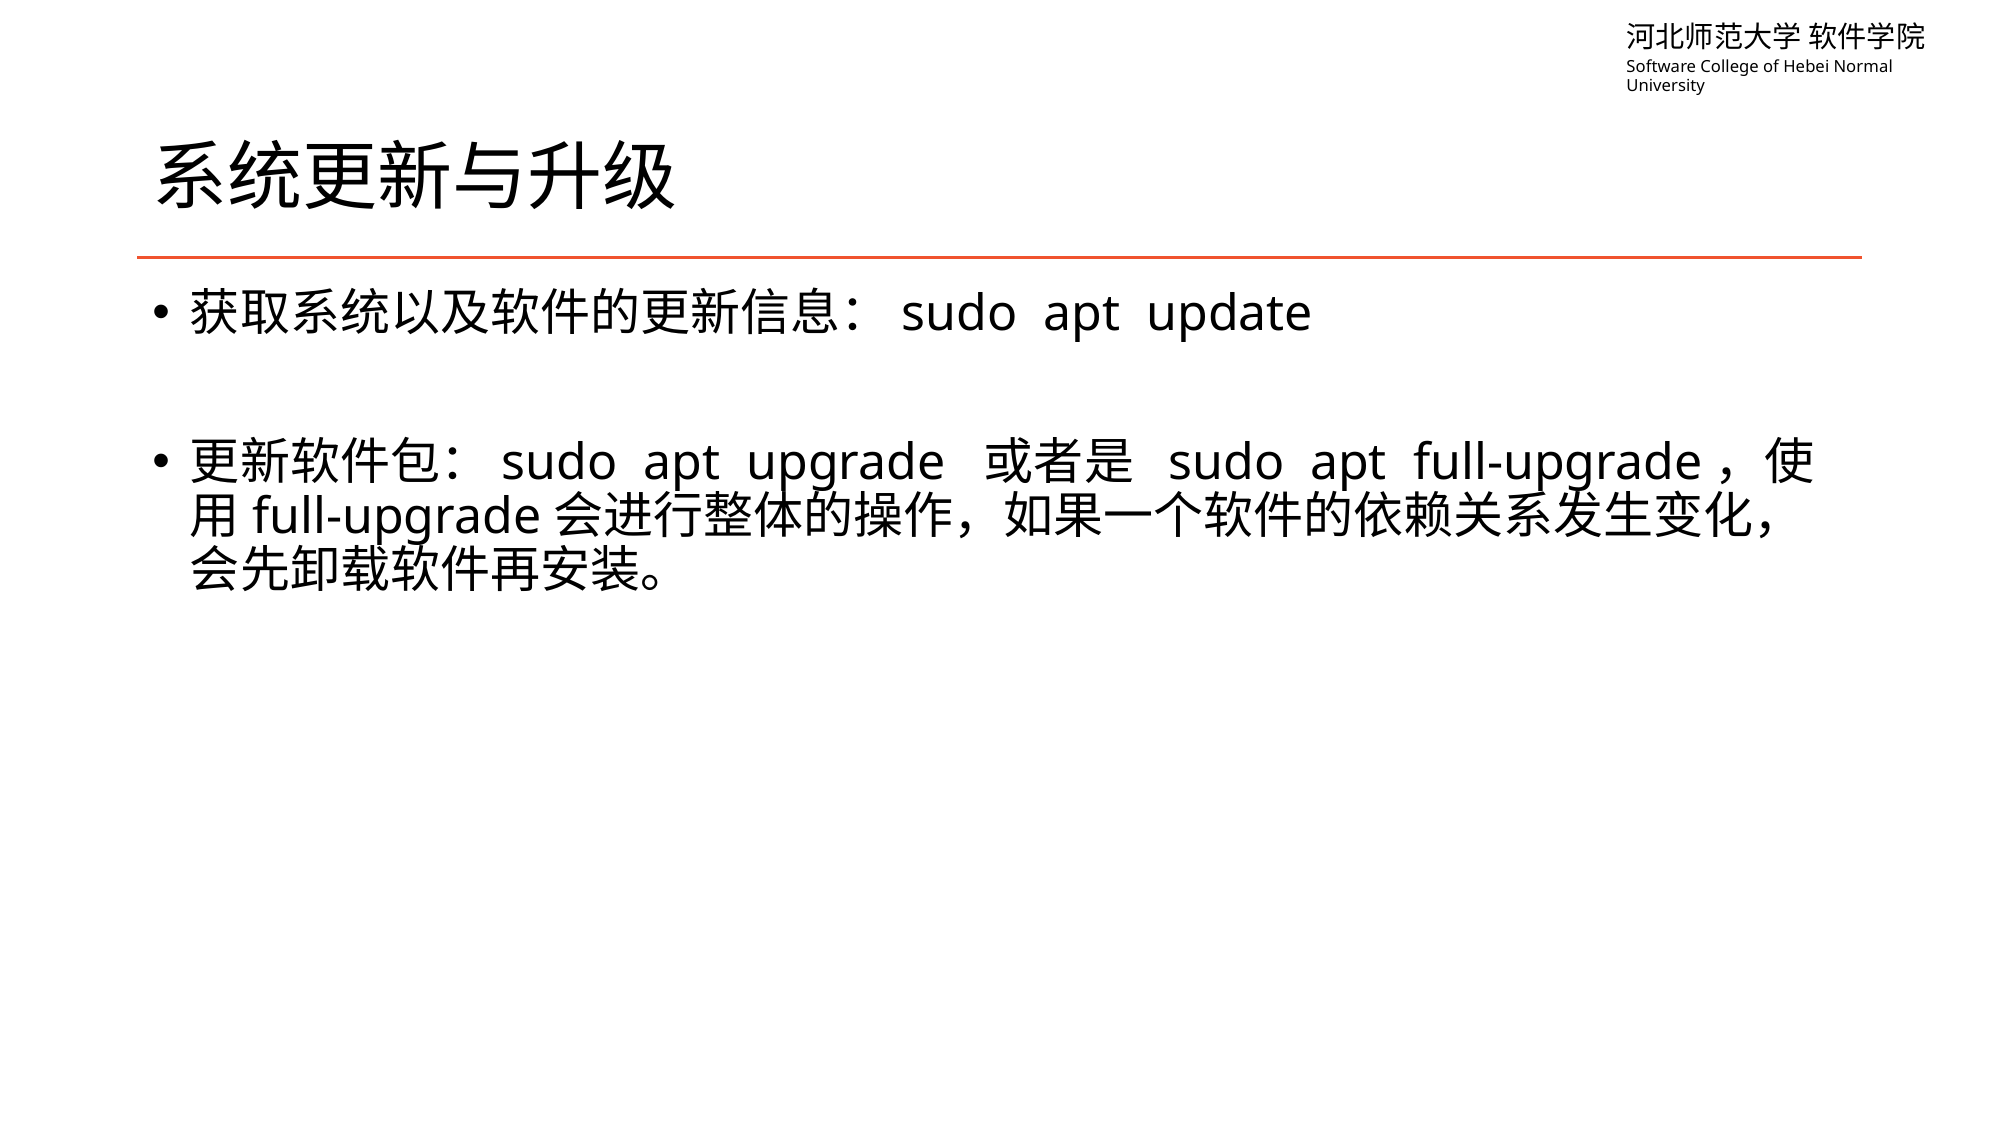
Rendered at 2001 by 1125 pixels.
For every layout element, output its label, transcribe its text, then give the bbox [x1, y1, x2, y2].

title 系统更新与升级 [137, 120, 1863, 237]
list 获取系统以及软件的更新信息：sudo apt update 更新软件包：sudo apt upgrade 或者是 sudo apt full-upgrade，使用full-upgrade会进行整体的操作，如果一个软件的依赖关系发生变化，会先卸载软件再安装。 [137, 279, 1863, 1079]
